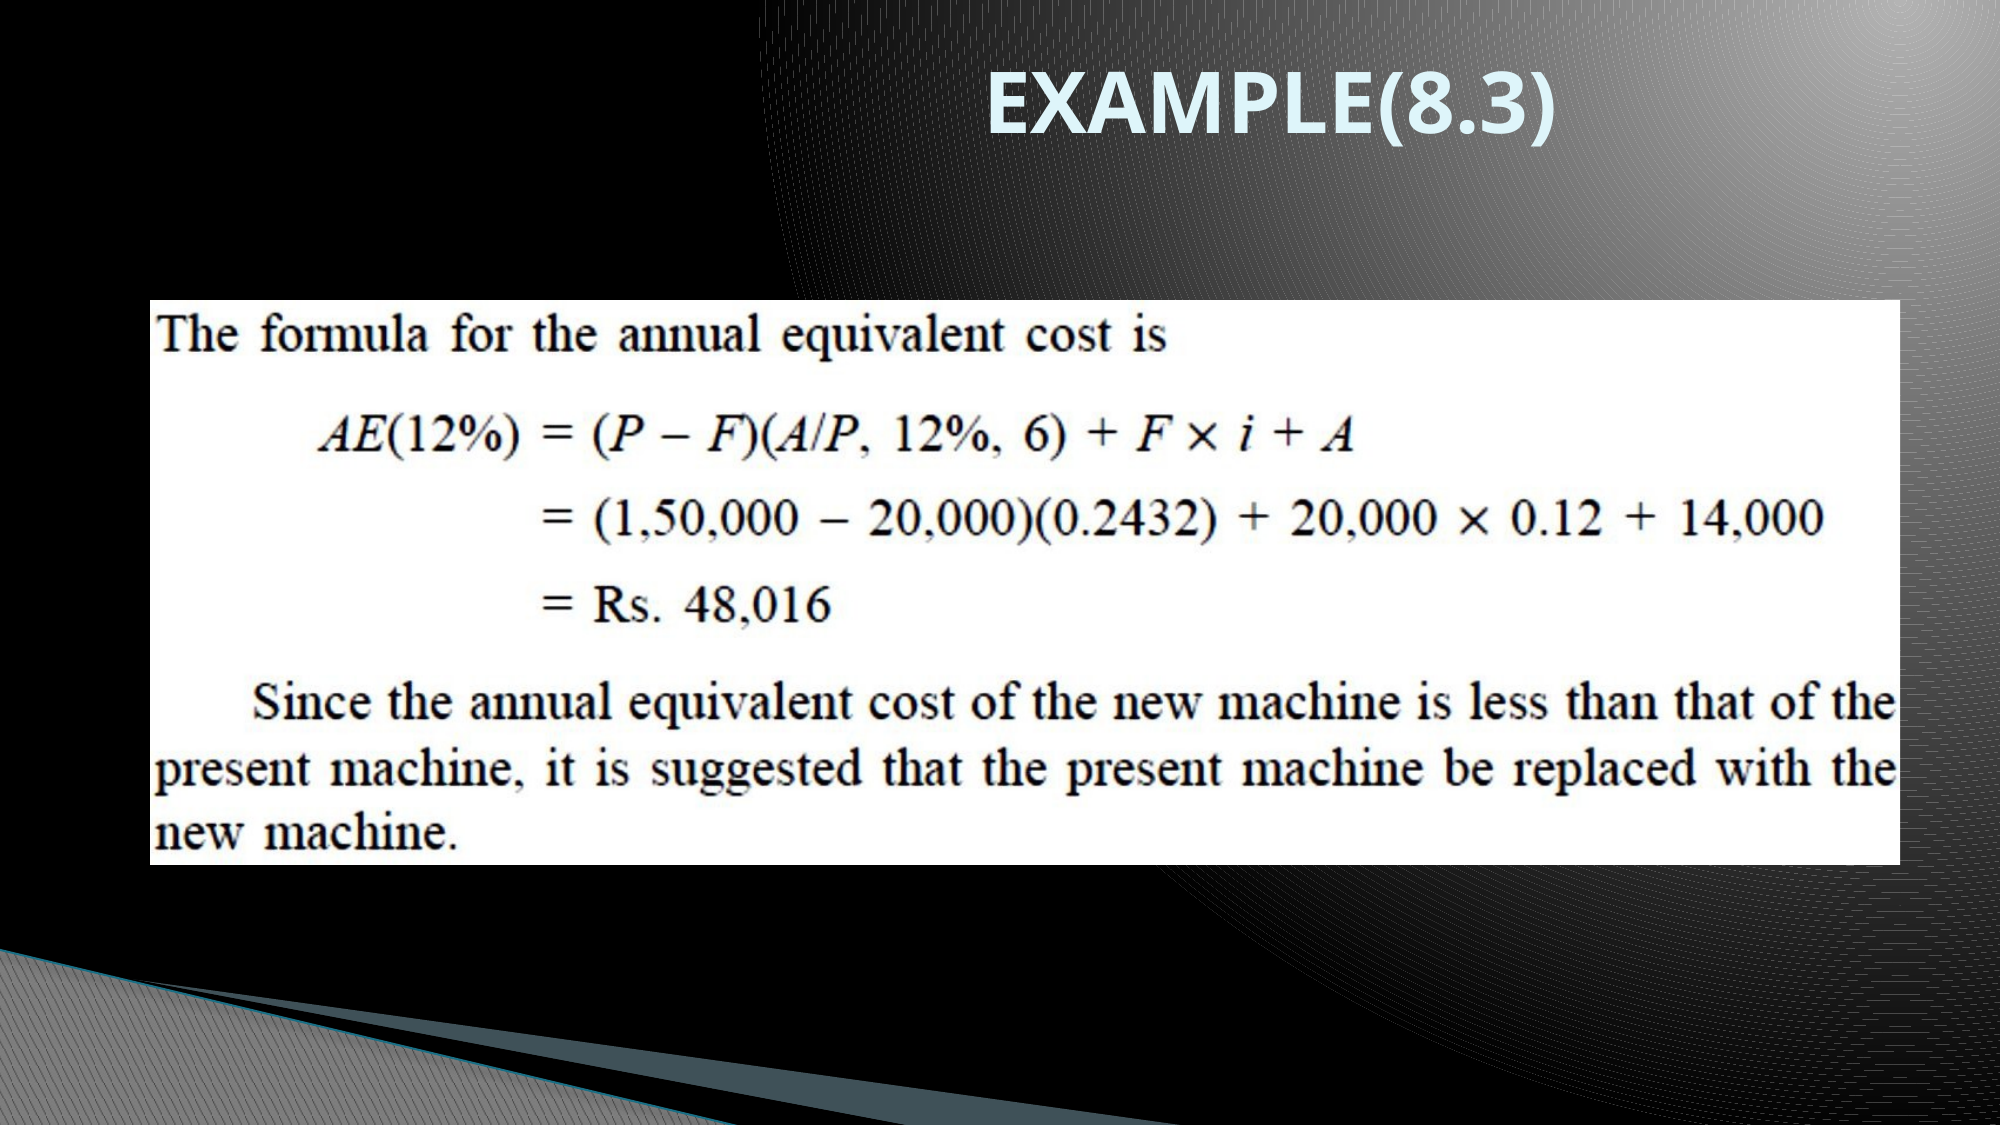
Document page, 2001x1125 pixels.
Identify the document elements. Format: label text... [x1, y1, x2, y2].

picture [0, 952, 724, 1125]
text_box [150, 299, 1901, 865]
title EXAMPLE(8.3) [99, 46, 1900, 254]
